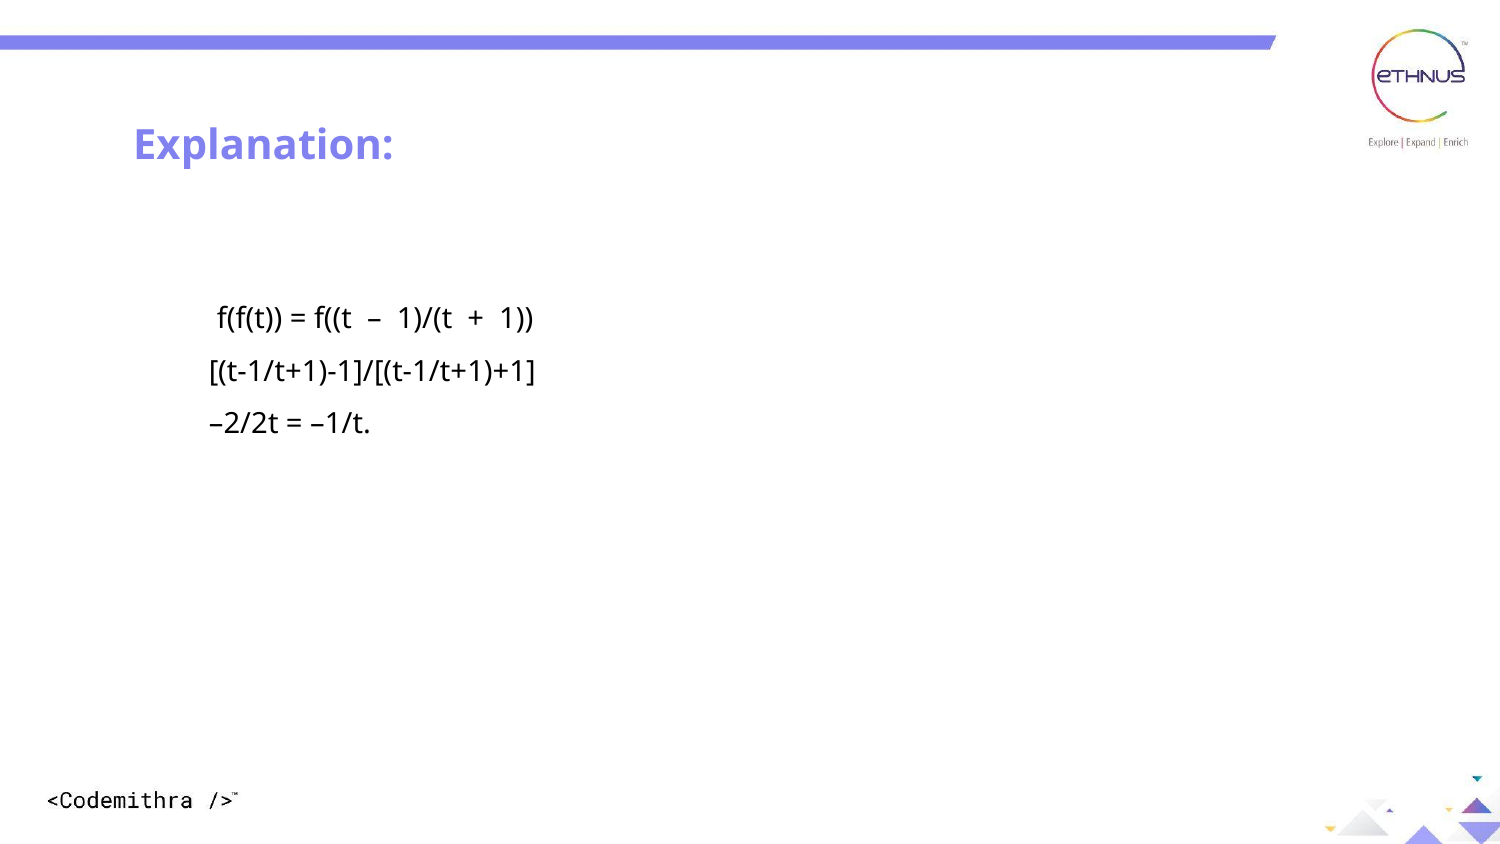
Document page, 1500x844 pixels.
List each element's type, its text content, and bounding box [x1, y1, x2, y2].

picture [0, 1, 1500, 844]
text_box Explanation: [118, 103, 611, 184]
text_box f(f(t)) = f((t – 1)/(t + 1)) [(t-1/t+1)-1]/[(t-1/t+1)+1] –2/2t = –1/t. [193, 274, 944, 552]
